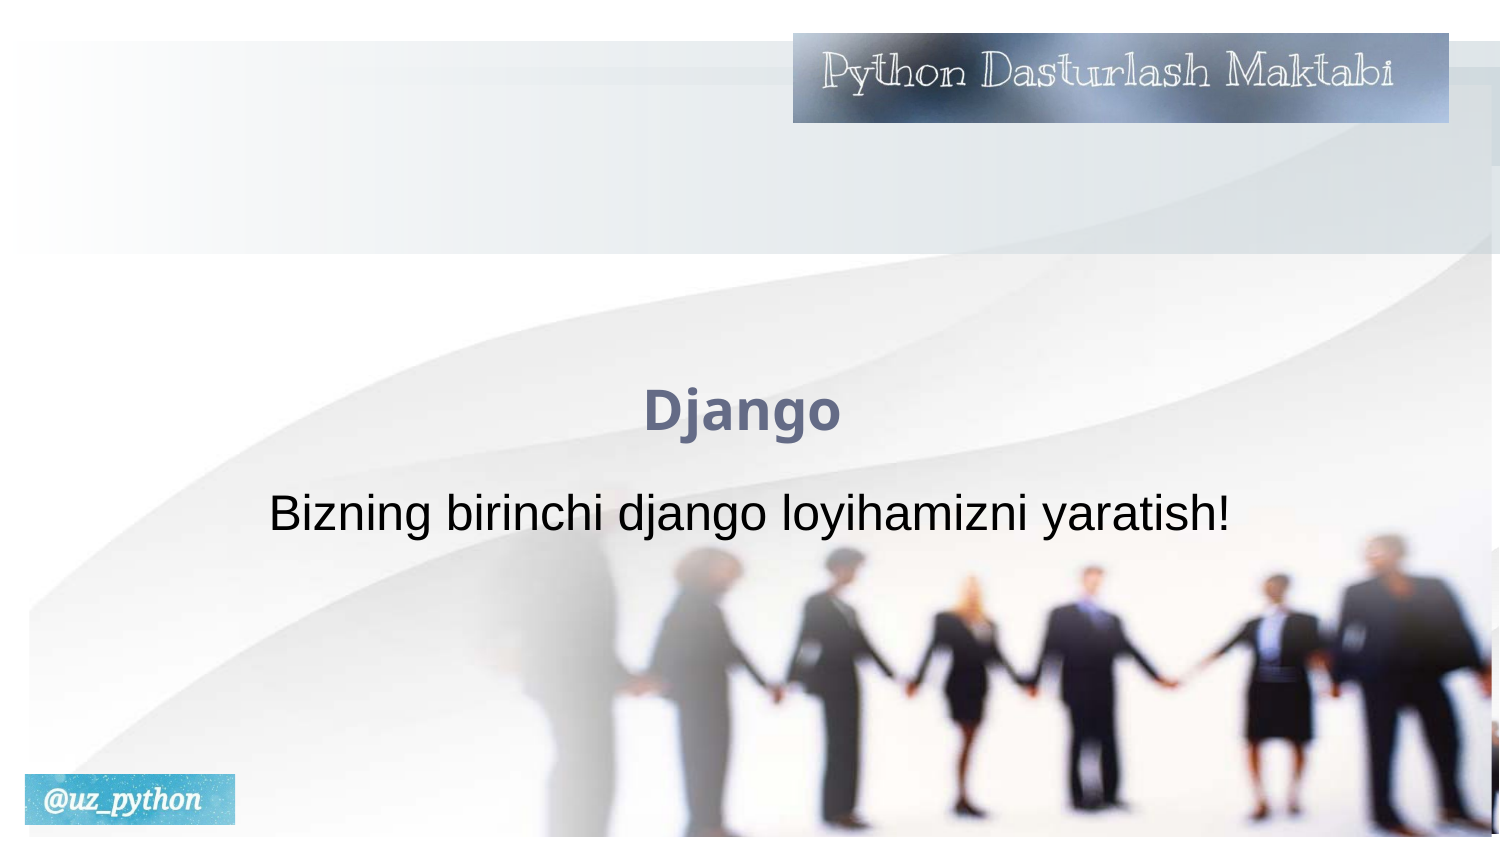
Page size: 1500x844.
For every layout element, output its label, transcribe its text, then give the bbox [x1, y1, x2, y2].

picture [24, 254, 1499, 837]
title Django [50, 121, 1450, 458]
subtitle Bizning birinchi django loyihamizni yaratish! [50, 464, 1450, 596]
picture [793, 33, 1449, 123]
